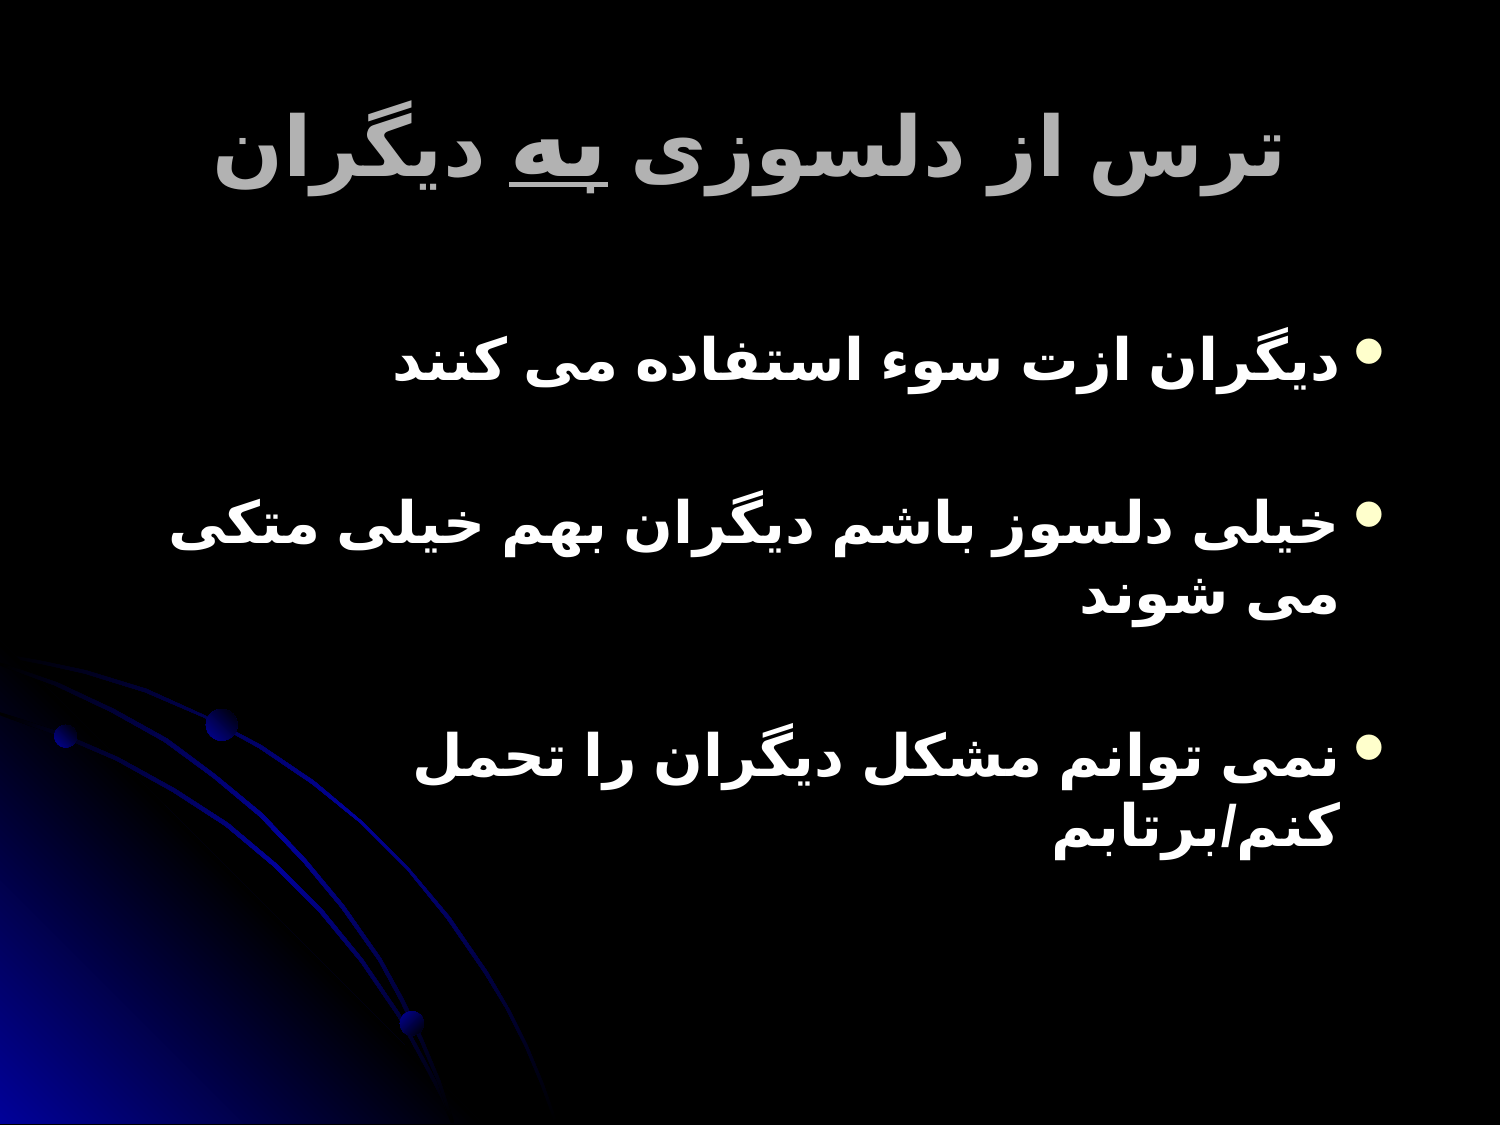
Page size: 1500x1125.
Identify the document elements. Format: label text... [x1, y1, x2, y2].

list دیگران ازت سوء استفاده می کنند خیلی دلسوز باشم دیگران بهم خیلی متکی می شوند نمی توانم مشکل دیگران را تحمل کنم/برتابم [112, 314, 1412, 1059]
title ترس از دلسوزی به دیگران [111, 42, 1388, 231]
